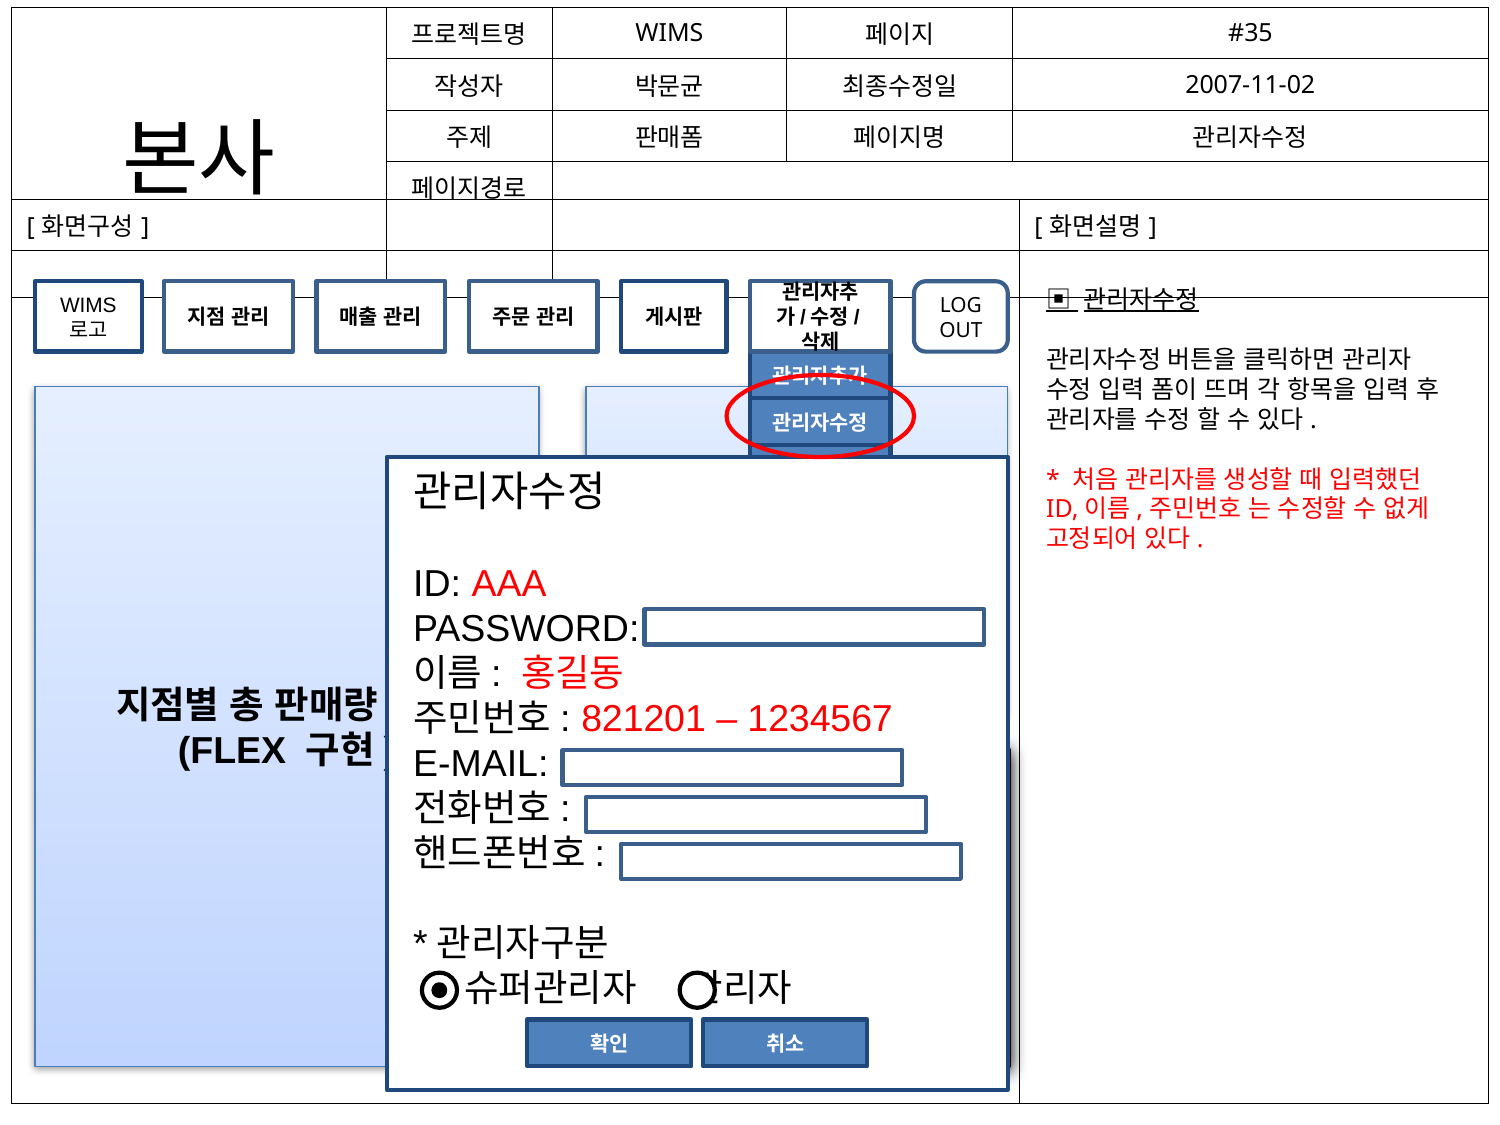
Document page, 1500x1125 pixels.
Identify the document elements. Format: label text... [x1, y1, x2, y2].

text_box 게시판 [619, 279, 729, 354]
text_box 확인 [525, 1017, 693, 1068]
table_header [화면구성] [12, 200, 1019, 250]
table_cell 페이지경로 [387, 162, 552, 199]
text_box [677, 970, 717, 1010]
text_box 매출 관리 [314, 279, 447, 354]
table_header [화면설명] [1020, 200, 1488, 250]
table_cell [12, 251, 1019, 1103]
text_box 각 지점 측 주문요청 리스트 [585, 386, 748, 455]
text_box [724, 372, 917, 460]
table_header #35 [1013, 8, 1488, 58]
text_box [642, 607, 986, 647]
text_box 관리자수정 ID: AAA PASSWORD: 이름: 홍길동 주민번호: 821201 – 1234567 E-MAIL: 전화번호: 핸드폰번호: *관리자구분 슈퍼관리자 관리자 [398, 457, 1043, 1062]
text_box WIMS 로고 [33, 279, 144, 354]
text_box LOG OUT [911, 279, 1010, 354]
table_cell 2007-11-02 [1013, 59, 1488, 110]
text_box 지점 관리 [162, 279, 295, 354]
table_cell 박문균 [553, 59, 786, 110]
table_cell 관리자수정 [1013, 111, 1488, 161]
text_box [560, 748, 904, 787]
text_box 주문 관리 [467, 279, 600, 354]
text_box 관리자삭제 [866, 447, 893, 455]
text_box 지점별 총 판매량 차트 (FLEX 구현) [34, 386, 540, 1067]
text_box 관리자추가/수정/삭제 [748, 279, 893, 354]
table_cell 페이지명 [787, 111, 1012, 161]
text_box [584, 795, 928, 834]
text_box [385, 455, 1010, 1092]
table_cell 최종수정일 [787, 59, 1012, 110]
table_header 프로젝트명 [387, 8, 552, 58]
text_box [431, 982, 448, 999]
text_box 각 지점 측 주문요청 리스트 [893, 386, 1008, 455]
table_cell 판매폼 [553, 111, 786, 161]
text_box ▣ 관리자수정 관리자수정 버튼을 클릭하면 관리자 수정 입력 폼이 뜨며 각 항목을 입력 후 관리자를 수정 할 수 있다. * 처음 관리자를 생성할 때 입력했던 ID,이름,주민번호 는 수정할 수 없게 고정되어 있다. [1031, 276, 1465, 561]
table_cell 주제 [1010, 1067, 1019, 1080]
text_box 취소 [701, 1017, 869, 1068]
text_box 관리자삭제 [748, 447, 775, 455]
text_box 관리자추가 [748, 354, 893, 387]
table_header 본사 [12, 8, 386, 199]
table_cell 주제 [387, 111, 552, 161]
table_header 페이지 [787, 8, 1012, 58]
table_cell 작성자 [387, 59, 552, 110]
text_box [419, 970, 460, 1010]
text_box [619, 842, 963, 881]
table_header WIMS [553, 8, 786, 58]
table_cell [1020, 251, 1488, 1103]
table_cell [553, 162, 1488, 199]
